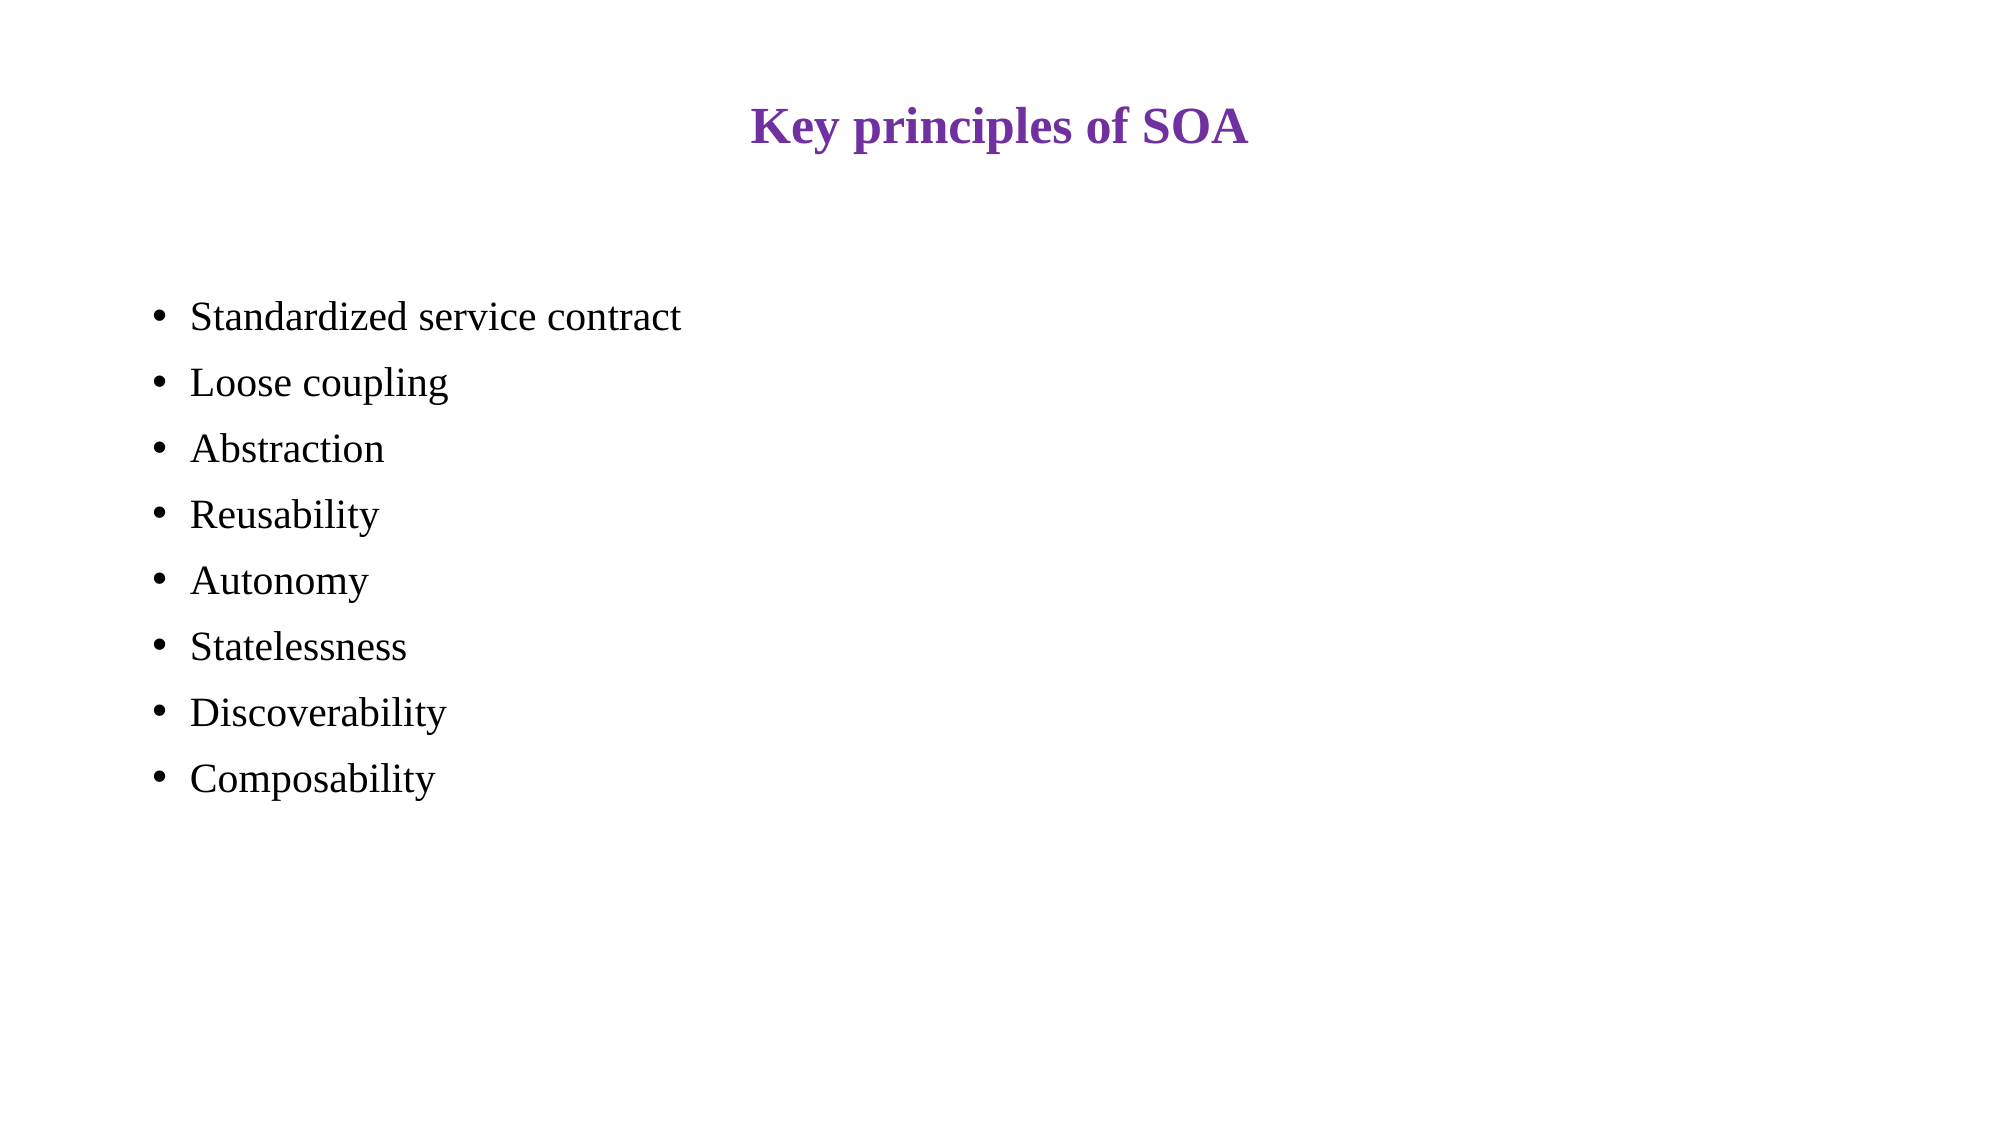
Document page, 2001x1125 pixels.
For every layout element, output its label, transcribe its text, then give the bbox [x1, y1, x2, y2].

list Standardized service contract Loose coupling Abstraction Reusability Autonomy Statelessness Discoverability Composability [137, 287, 1863, 1014]
title Key principles of SOA [137, 61, 1863, 192]
